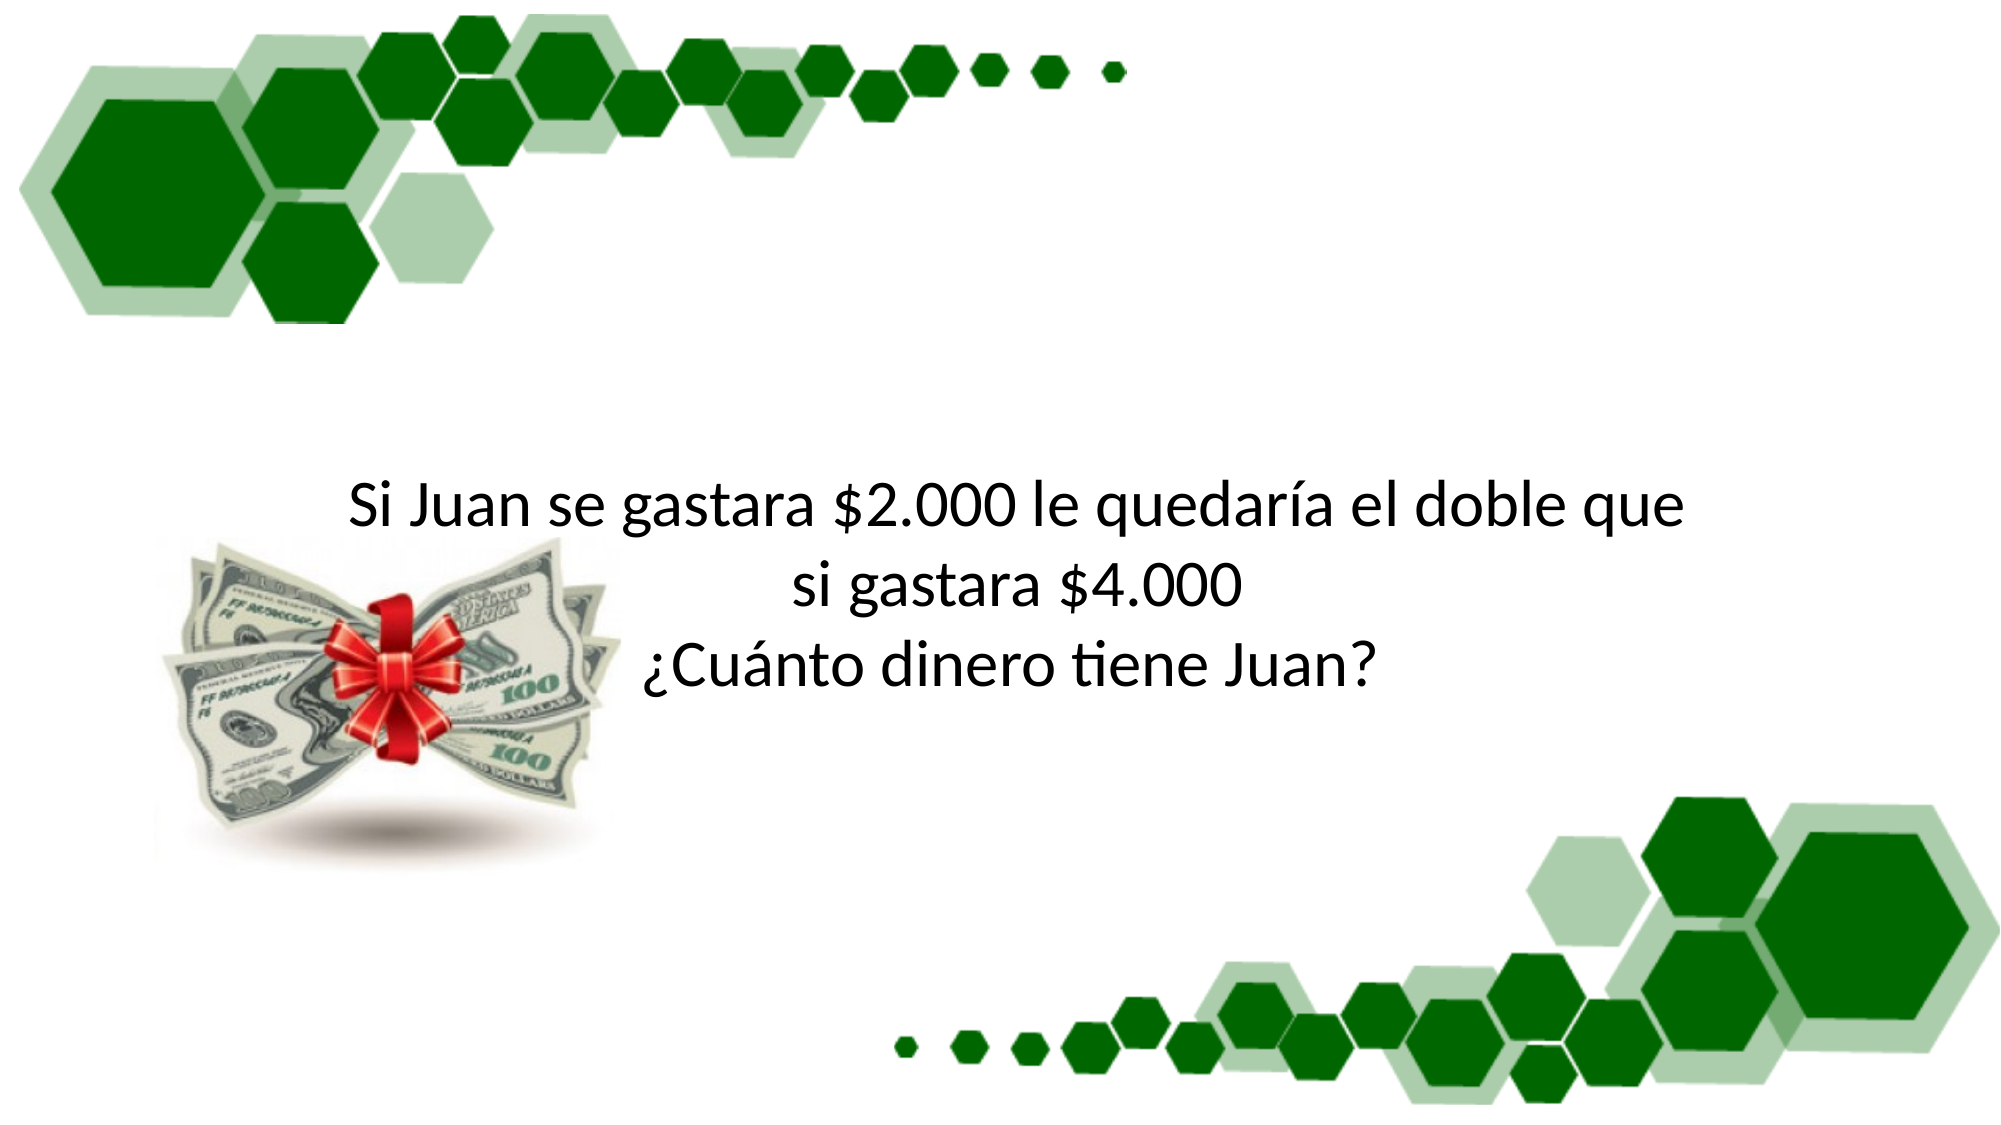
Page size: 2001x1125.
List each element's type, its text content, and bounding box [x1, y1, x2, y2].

picture [19, 14, 1127, 324]
picture [893, 796, 2000, 1105]
text_box Si Juan se gastara $2.000 le quedaría el doble que si gastara $4.000 ¿Cuánto dinero tiene Juan? [306, 452, 1730, 707]
picture [154, 537, 622, 882]
